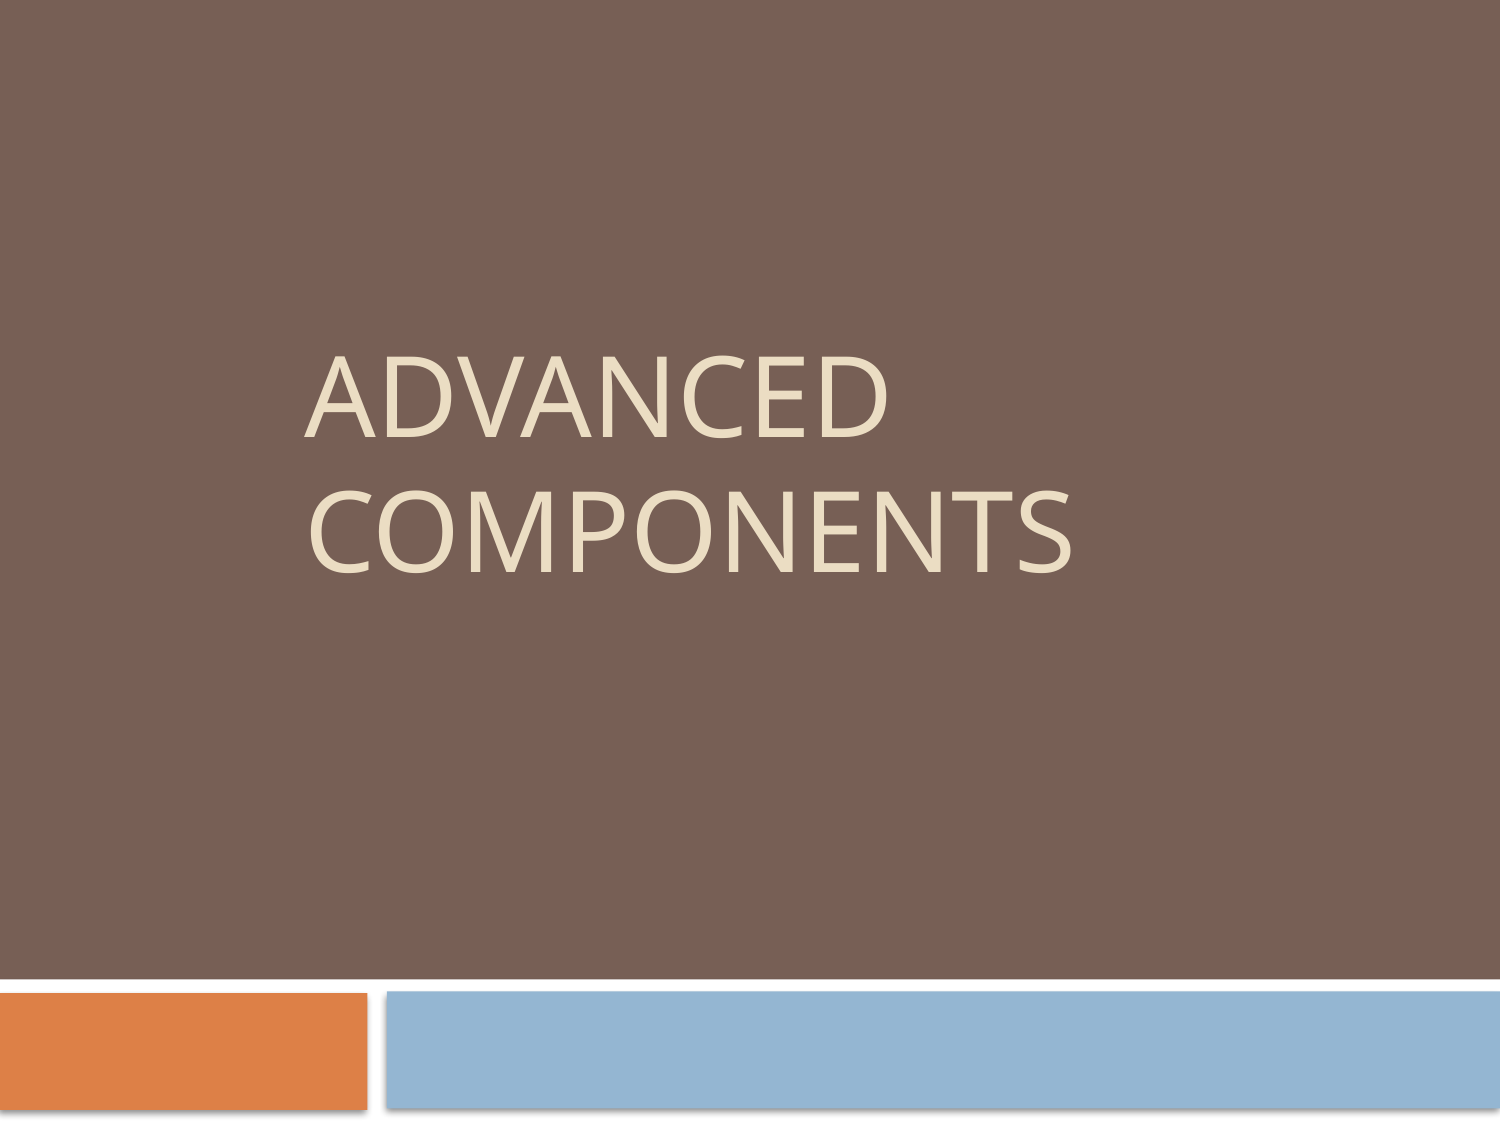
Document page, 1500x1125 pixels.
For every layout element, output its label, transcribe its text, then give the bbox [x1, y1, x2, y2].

title Advanced components [289, 302, 1352, 603]
